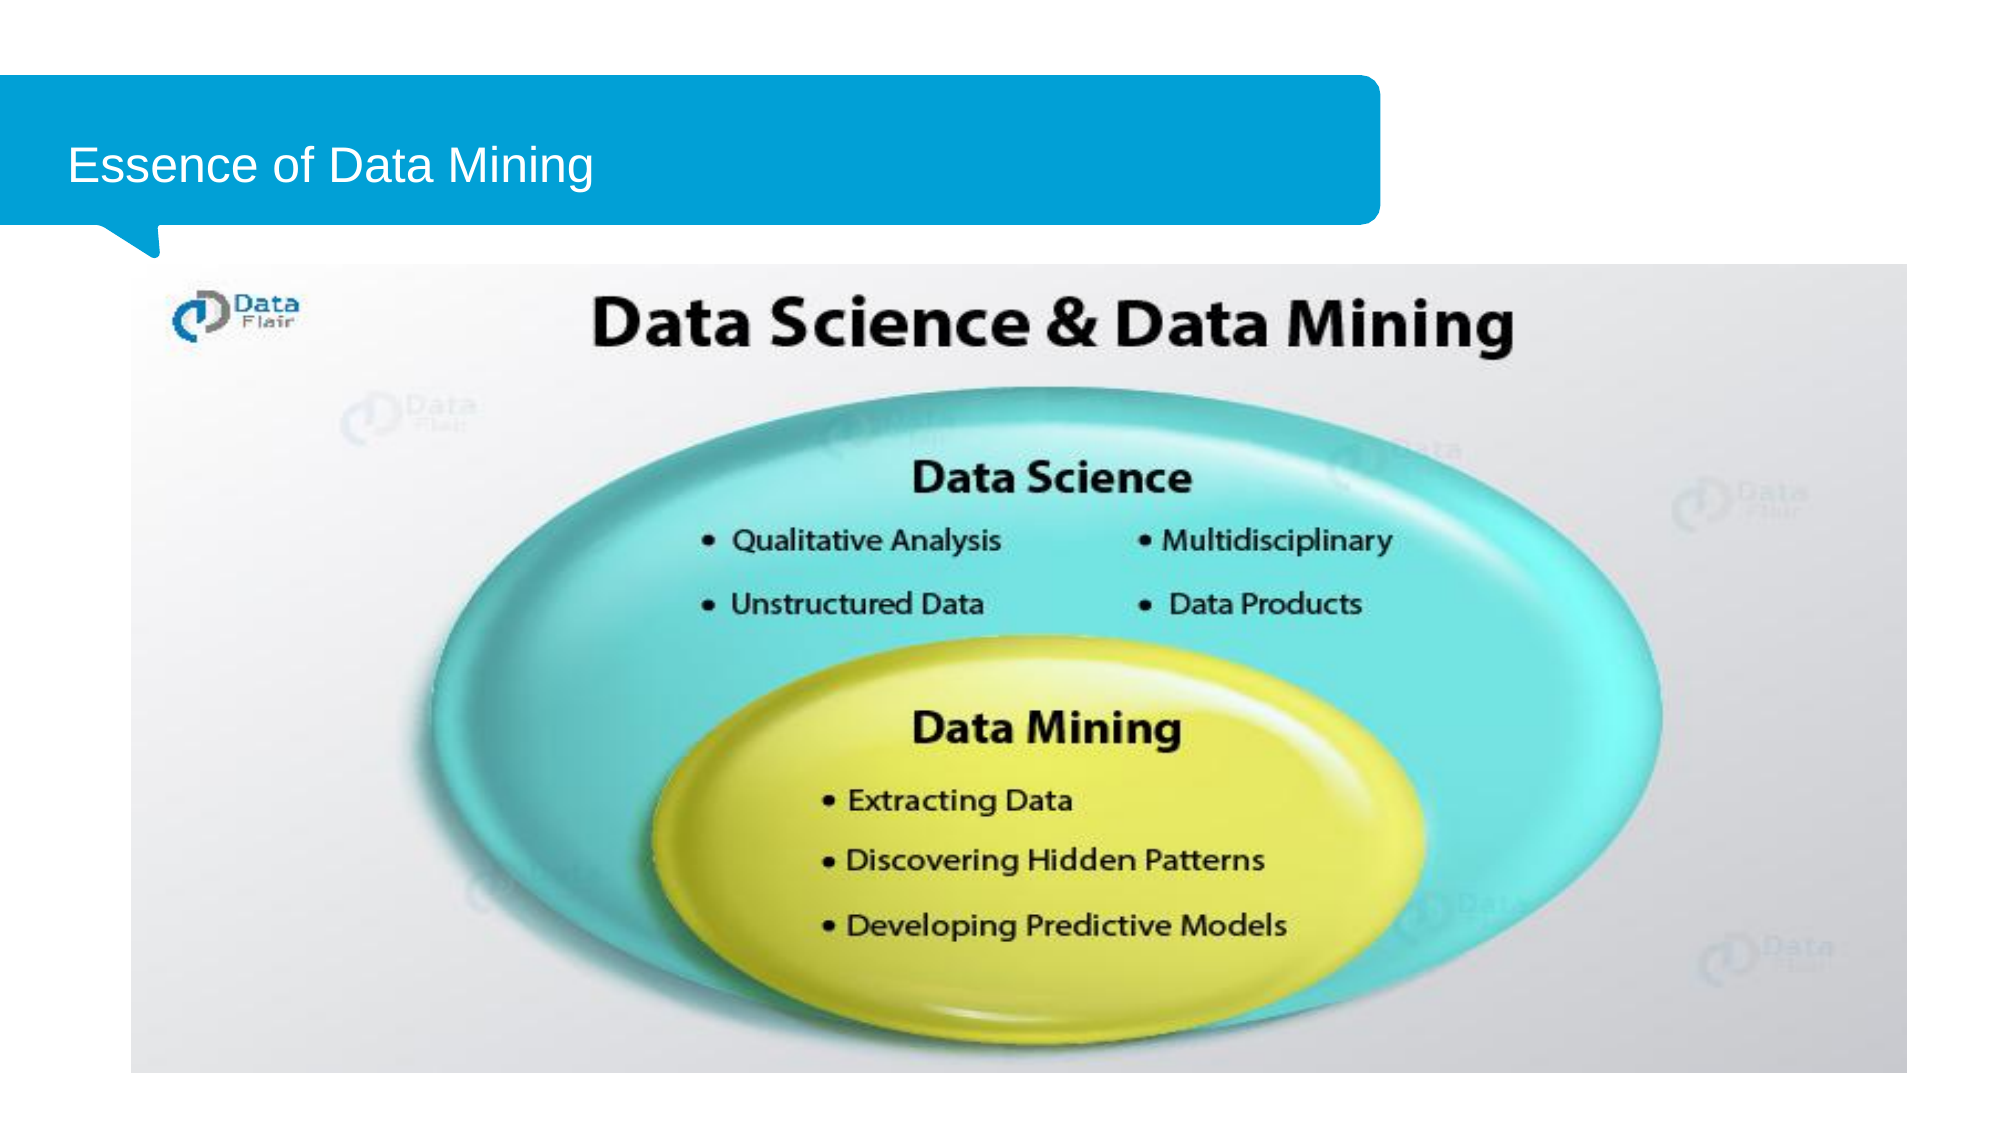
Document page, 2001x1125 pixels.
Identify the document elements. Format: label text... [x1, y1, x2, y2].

text_box Essence of Data Mining [49, 124, 628, 201]
picture [131, 264, 1907, 1074]
